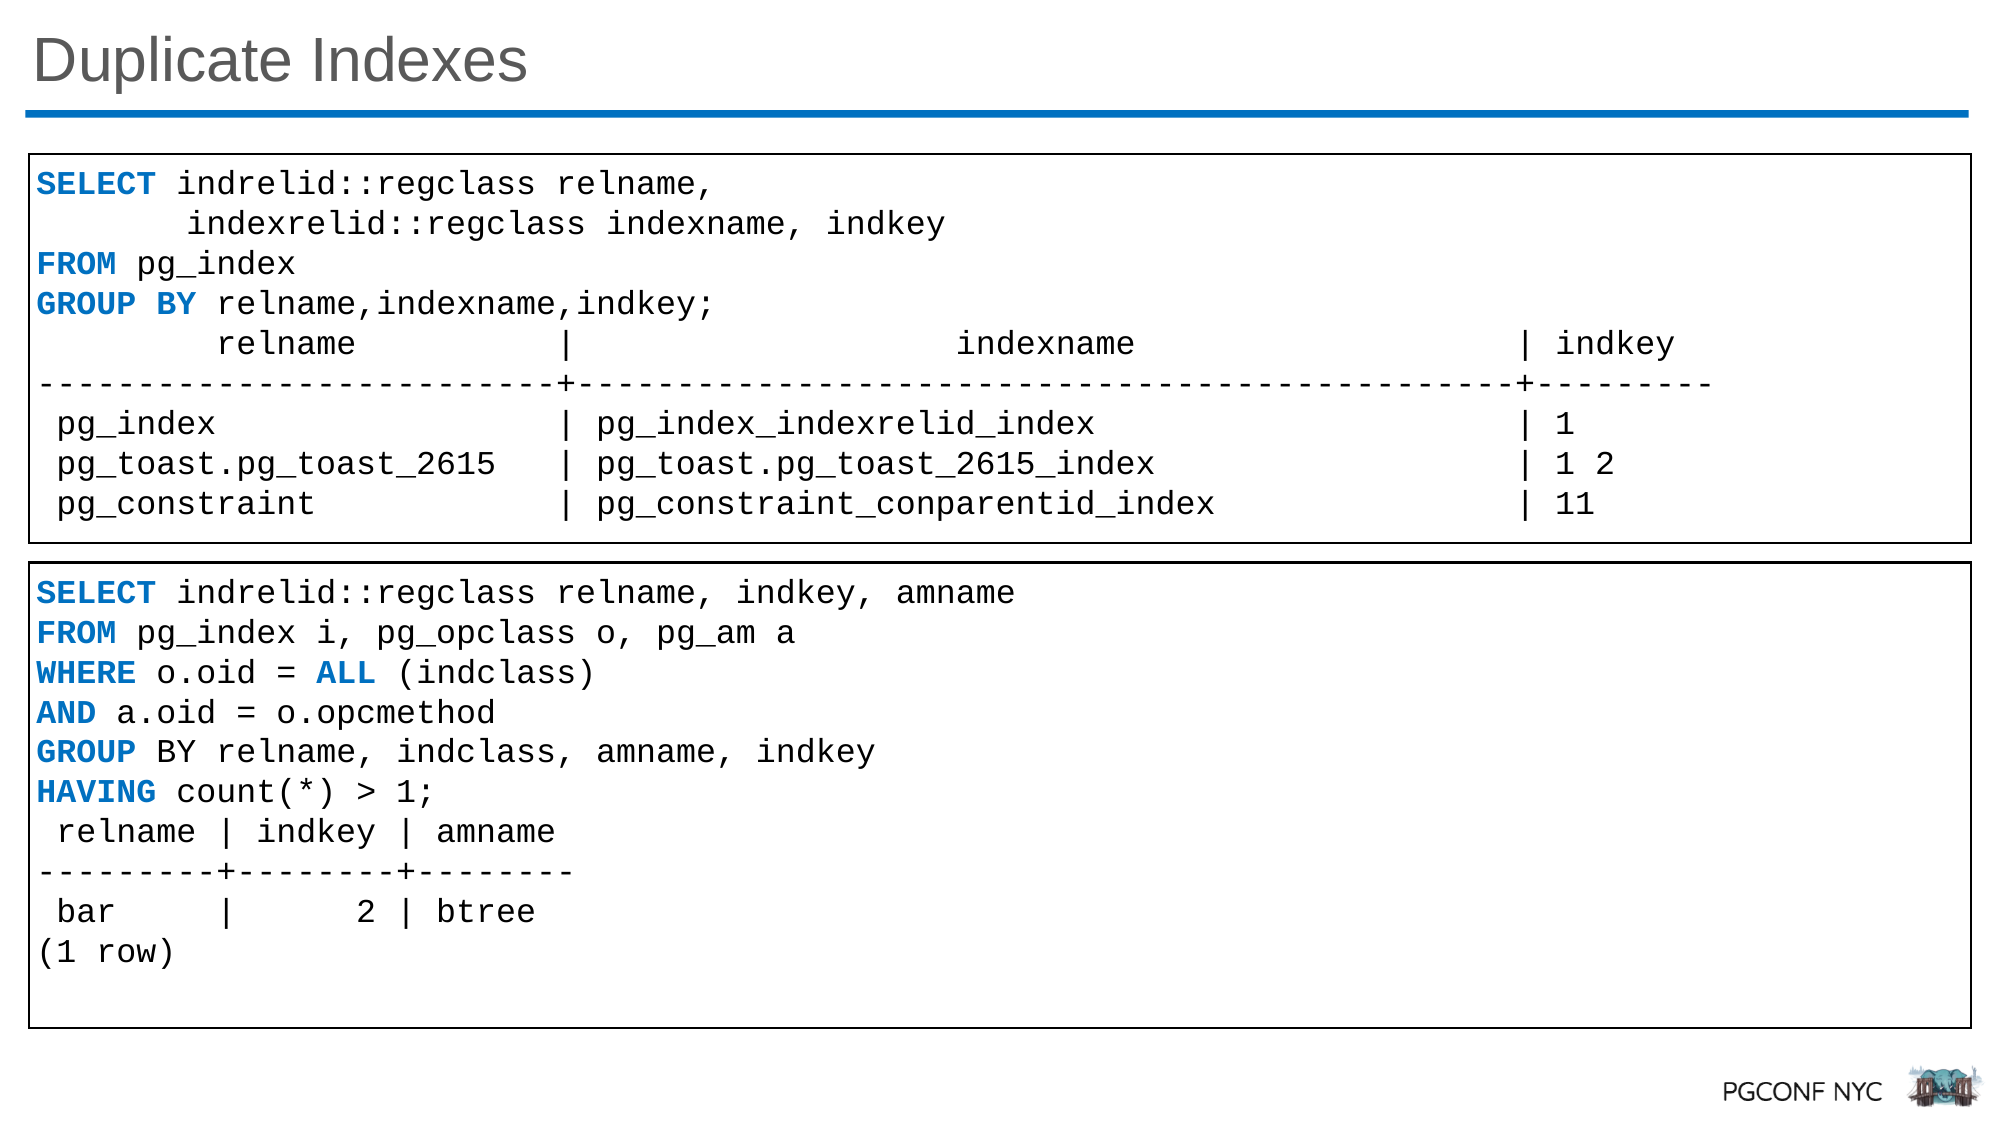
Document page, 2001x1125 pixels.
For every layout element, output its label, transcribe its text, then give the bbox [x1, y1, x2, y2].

text_box SELECT indrelid::regclass relname, indexrelid::regclass indexname, indkey FROM pg_index GROUP BY relname,indexname,indkey; relname | indexname | indkey --------------------------+-----------------------------------------------+--------- pg_index | pg_index_indexrelid_index | 1 pg_toast.pg_toast_2615 | pg_toast.pg_toast_2615_index | 1 2 pg_constraint | pg_constraint_conparentid_index | 11 [28, 153, 1972, 543]
title Duplicate Indexes [25, 22, 1969, 101]
text_box SELECT indrelid::regclass relname, indkey, amname FROM pg_index i, pg_opclass o, pg_am a WHERE o.oid = ALL (indclass) AND a.oid = o.opcmethod GROUP BY relname, indclass, amname, indkey HAVING count(*) > 1; relname | indkey | amname ---------+--------+-------- bar | 2 | btree (1 row) [28, 562, 1972, 1029]
picture [1705, 1056, 2000, 1125]
